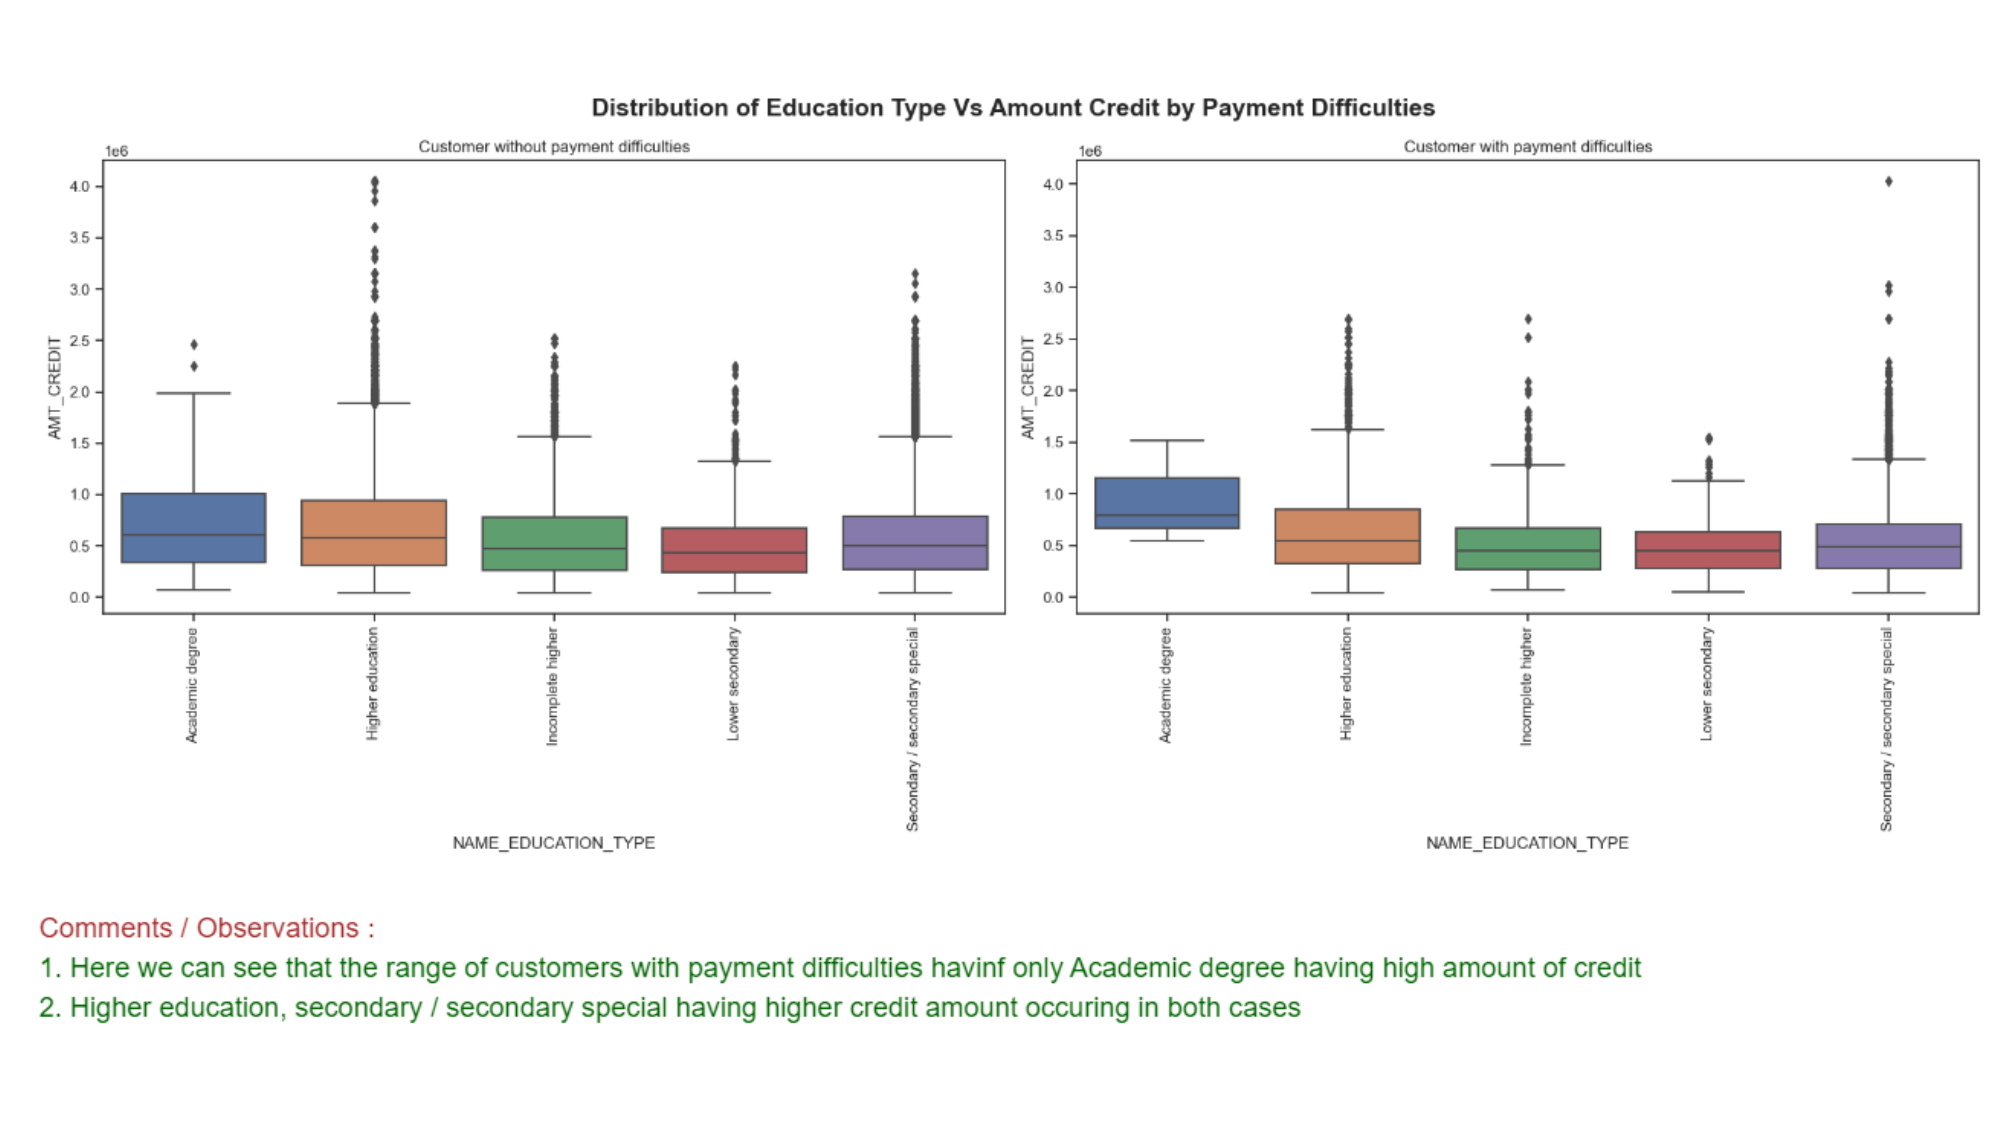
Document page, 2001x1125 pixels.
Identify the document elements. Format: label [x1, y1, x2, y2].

picture [0, 85, 2000, 1040]
